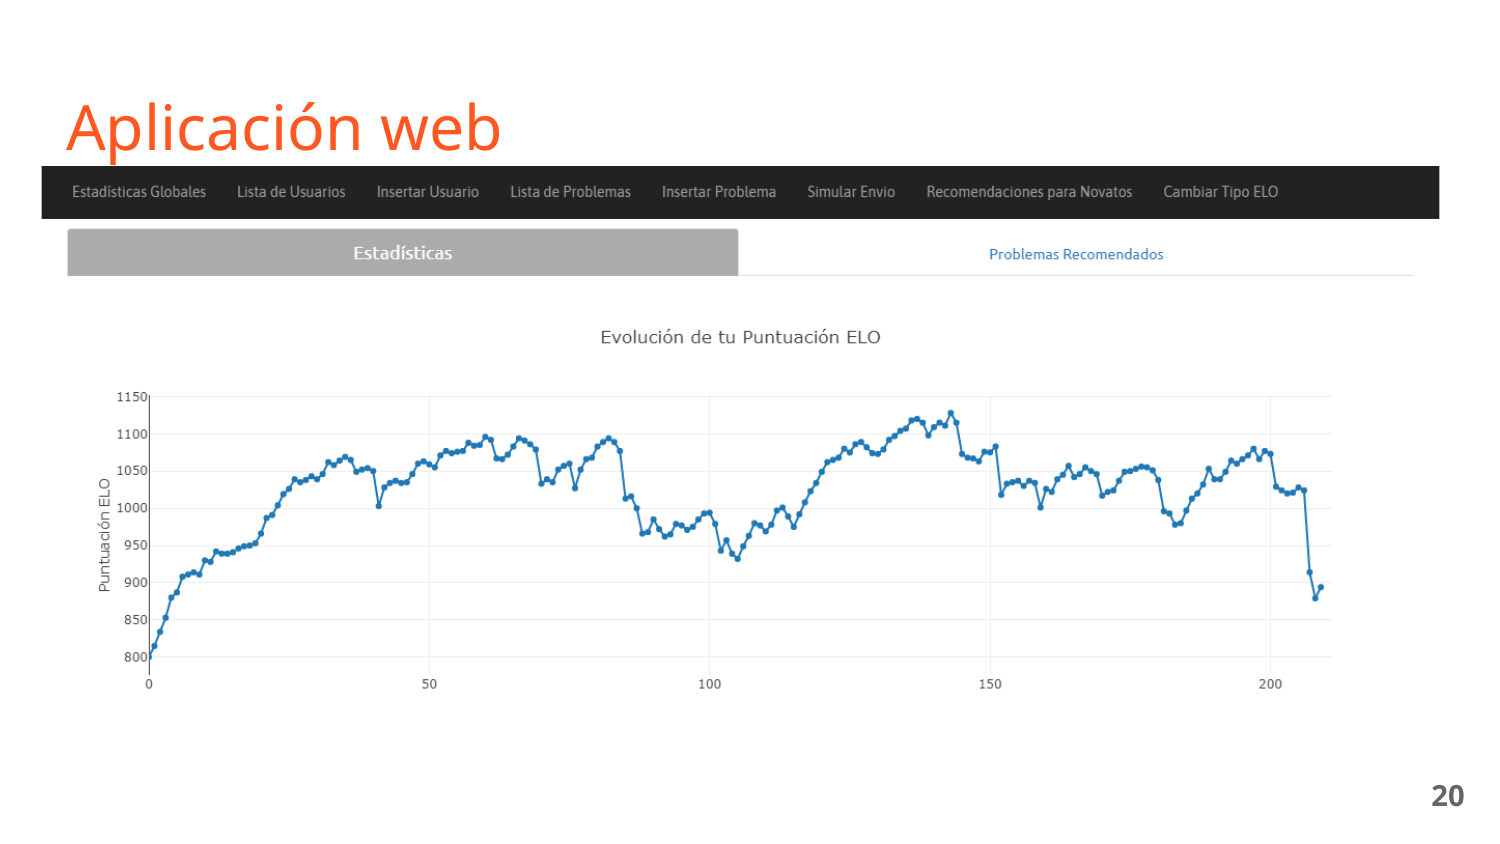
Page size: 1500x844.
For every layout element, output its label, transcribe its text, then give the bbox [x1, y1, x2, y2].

title Aplicación web [51, 72, 1449, 167]
picture [41, 166, 1440, 728]
slide_number ‹#› [1389, 764, 1480, 830]
